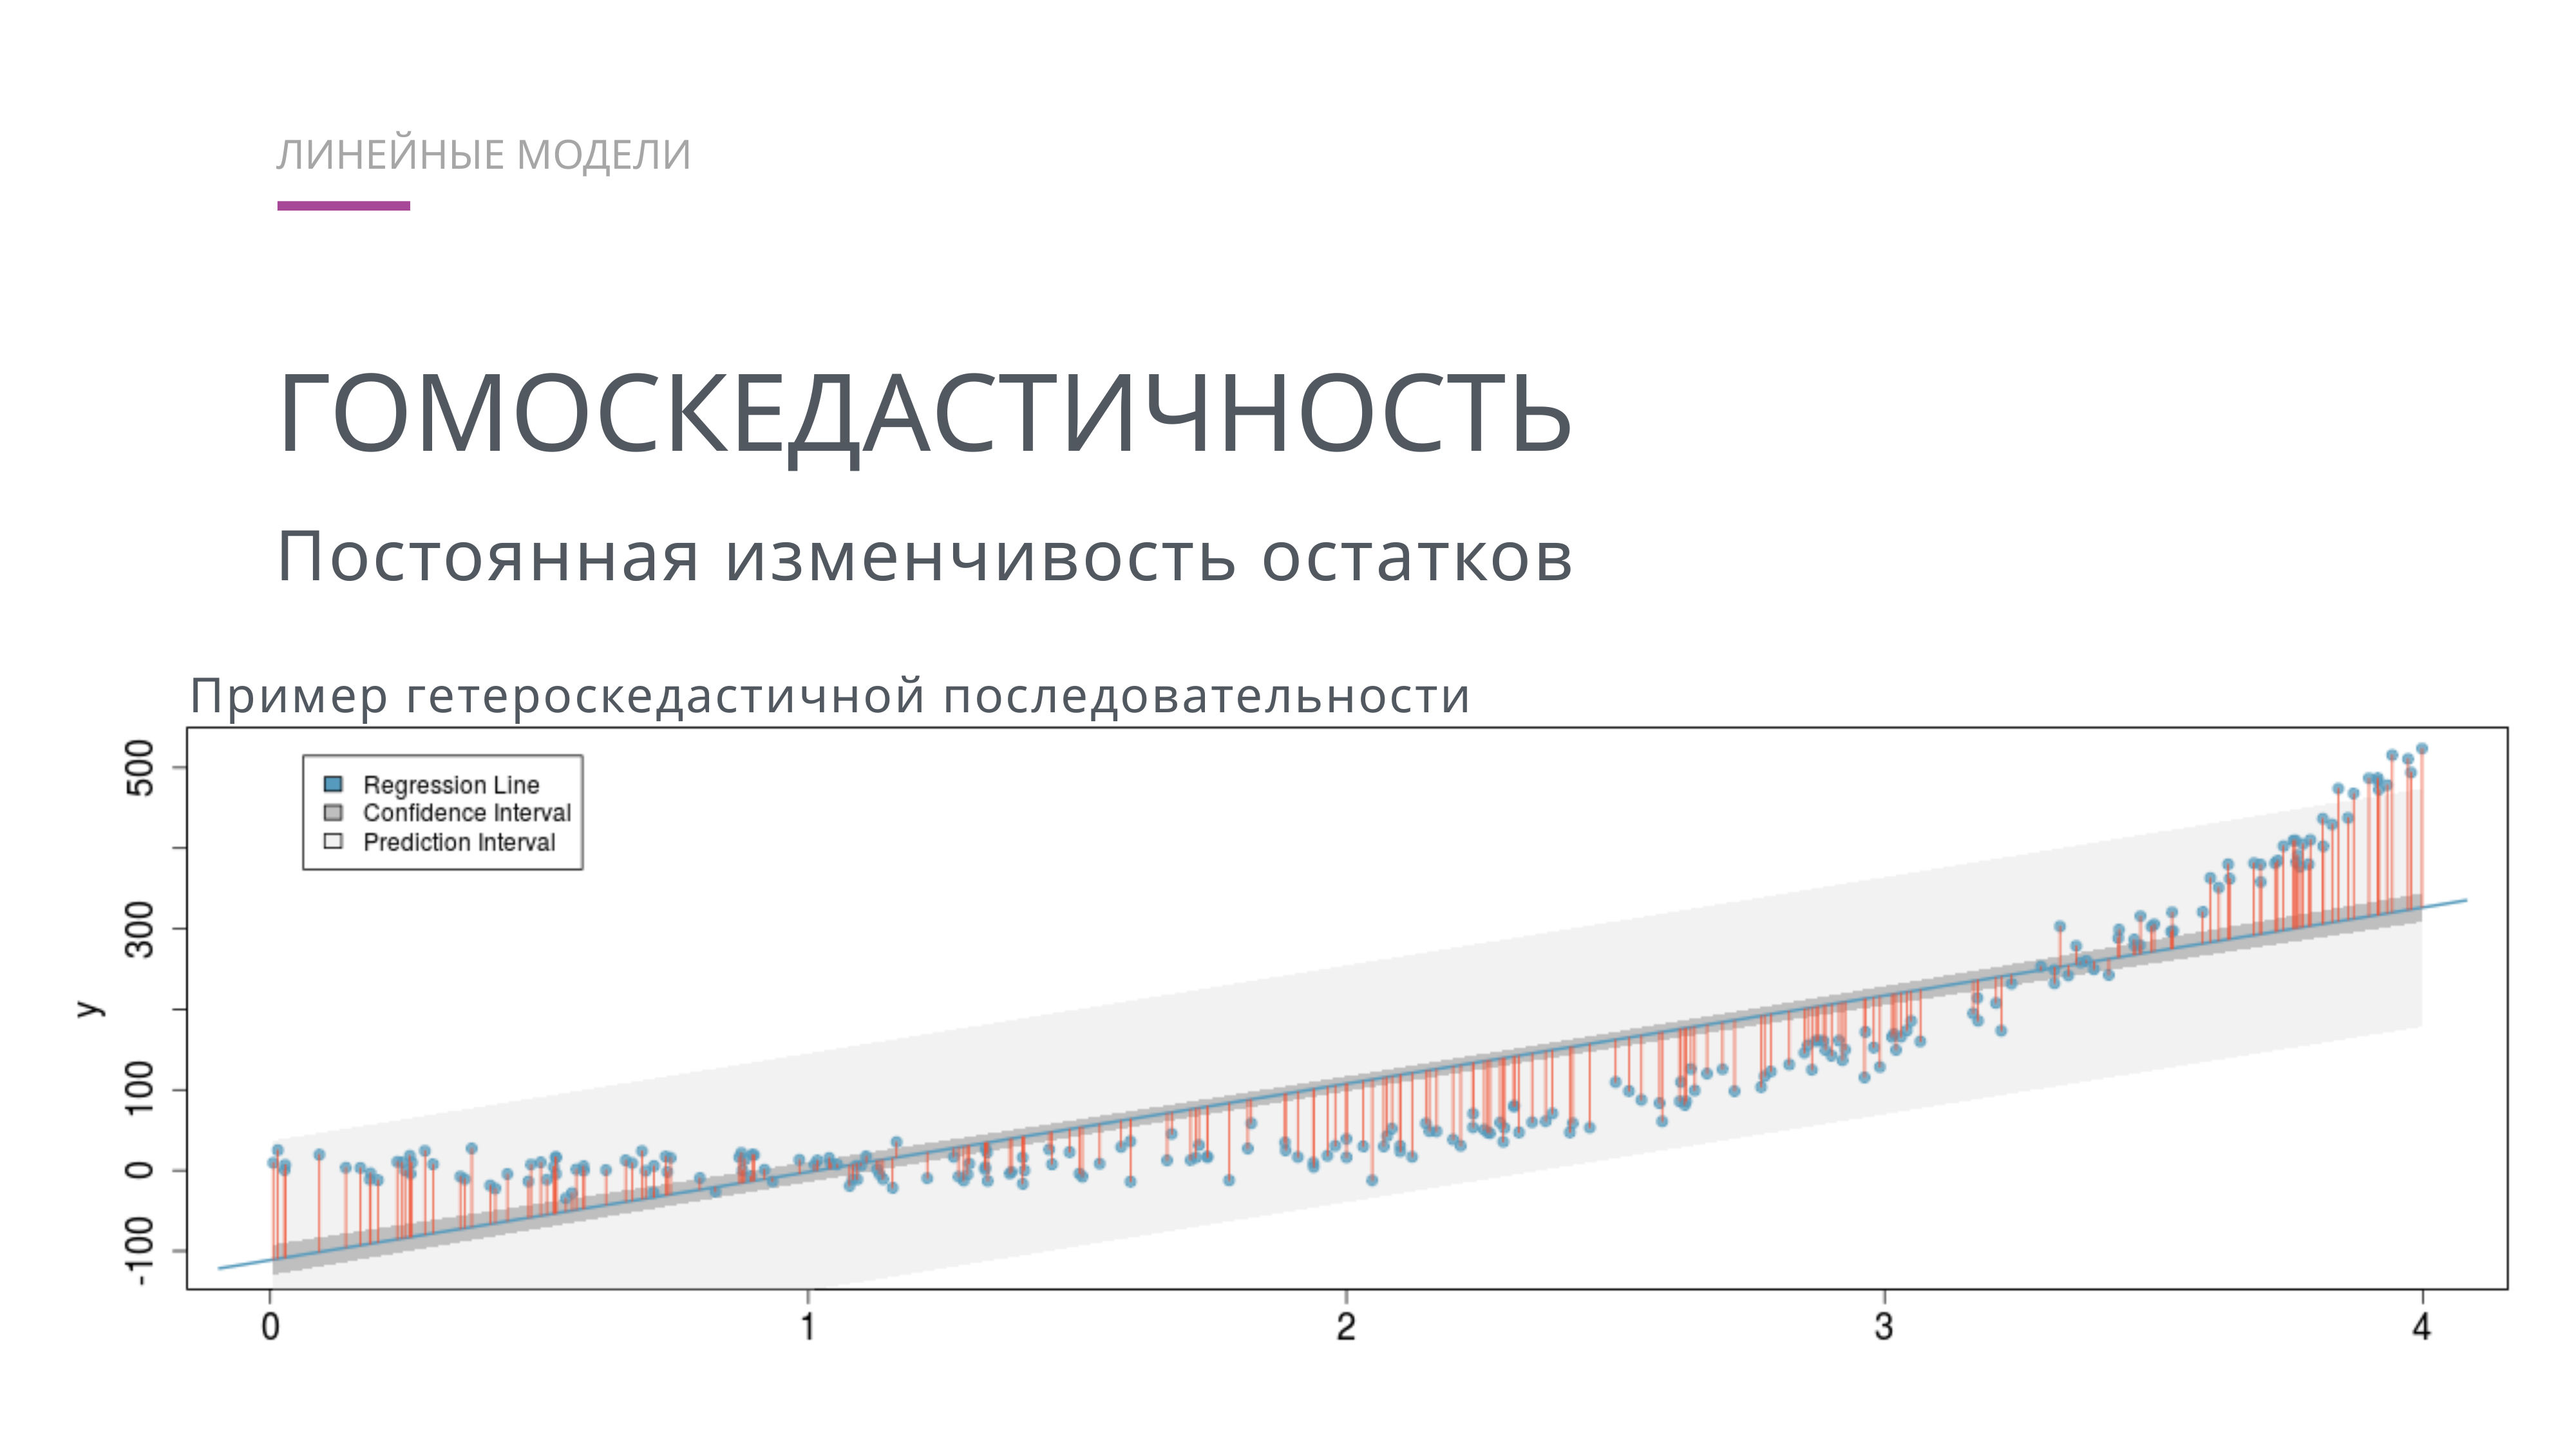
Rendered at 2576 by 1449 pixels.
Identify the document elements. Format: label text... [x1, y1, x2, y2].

picture [56, 719, 2519, 1363]
text_box Постоянная изменчивость остатков [270, 480, 2222, 600]
text_box Линейные модели [271, 108, 2318, 182]
text_box Гомоскедастичность [270, 299, 2316, 478]
text_box Пример гетероскедастичной последовательности [184, 641, 2136, 714]
